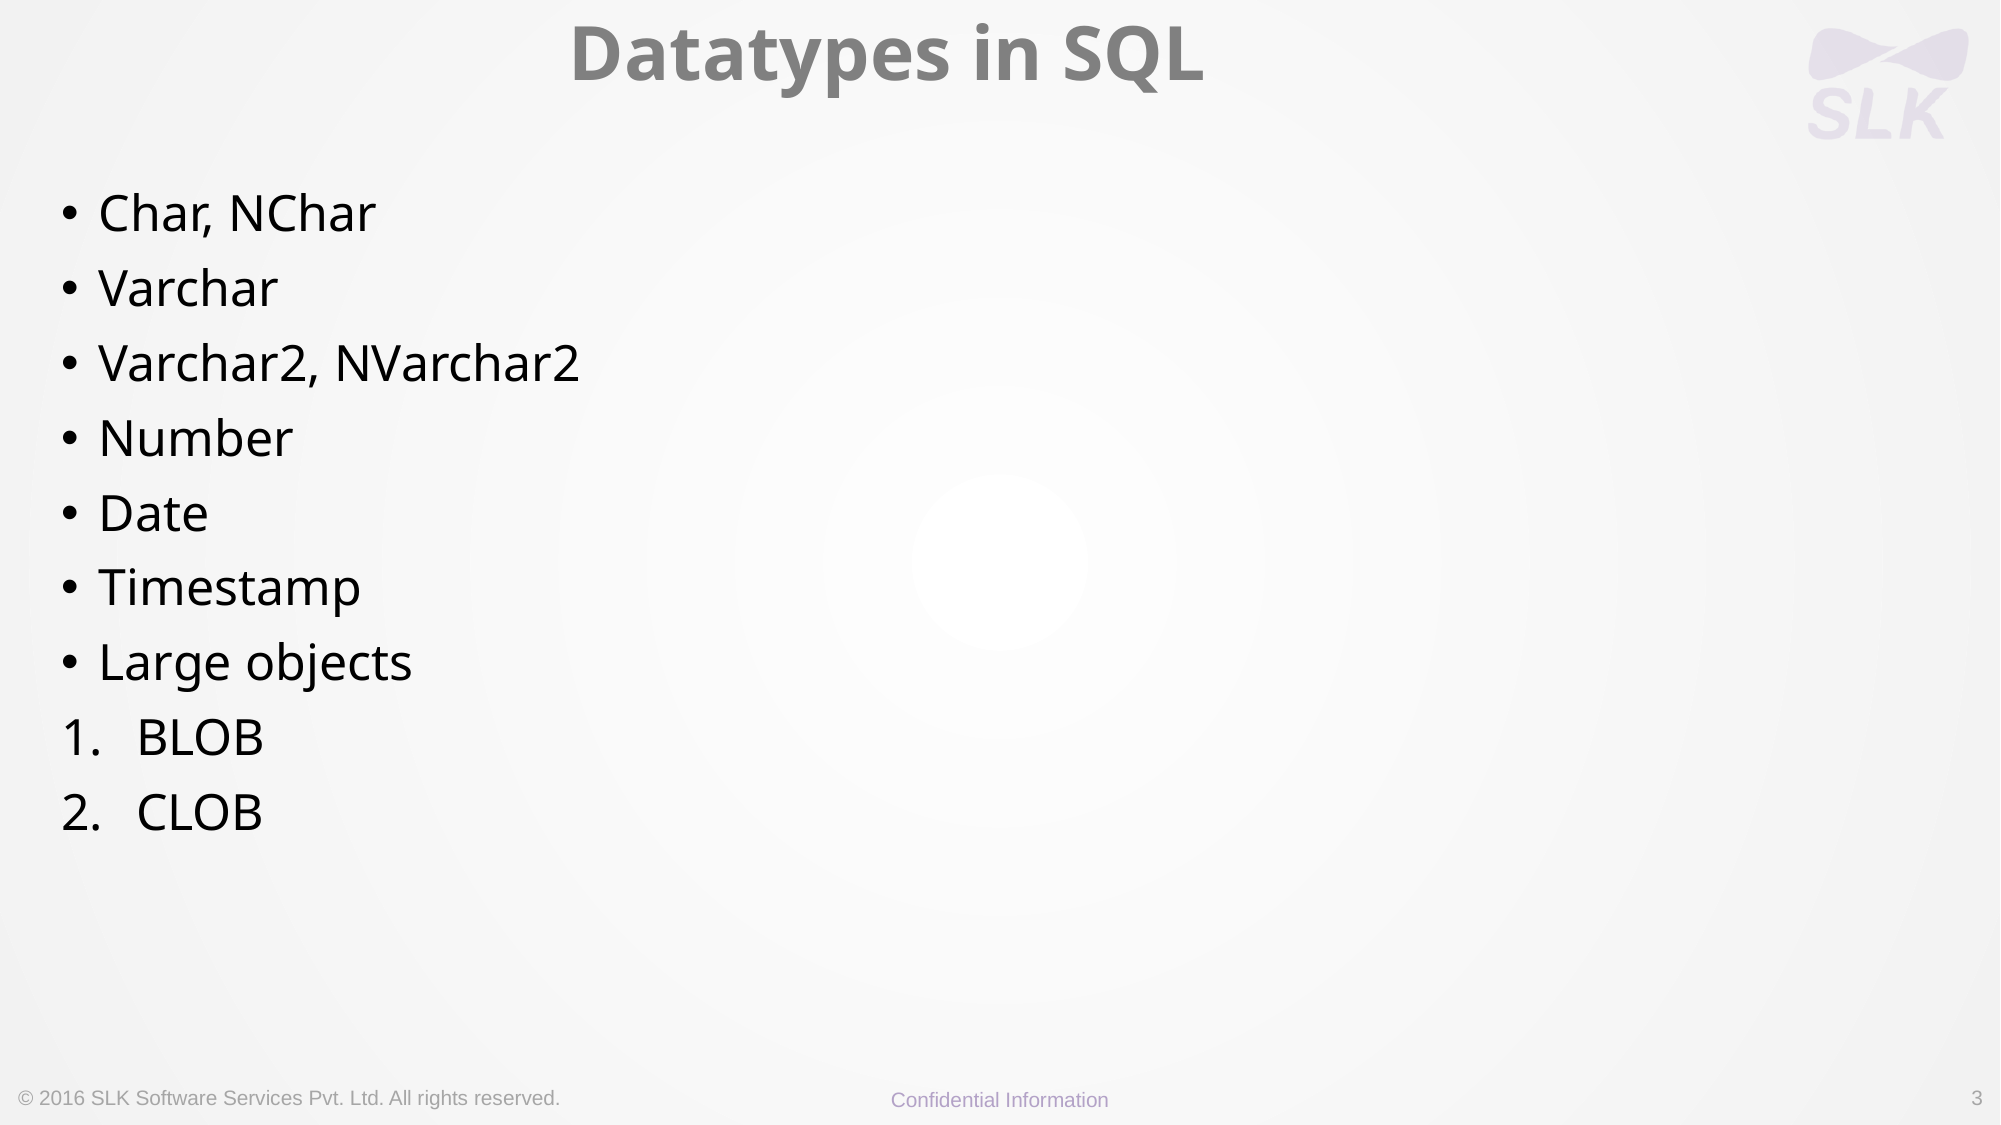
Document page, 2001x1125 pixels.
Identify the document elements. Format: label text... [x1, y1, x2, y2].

title Datatypes in SQL [26, 8, 1750, 87]
list Char, NChar Varchar Varchar2, NVarchar2 Number Date Timestamp Large objects BLOB CLOB [46, 181, 1955, 1076]
